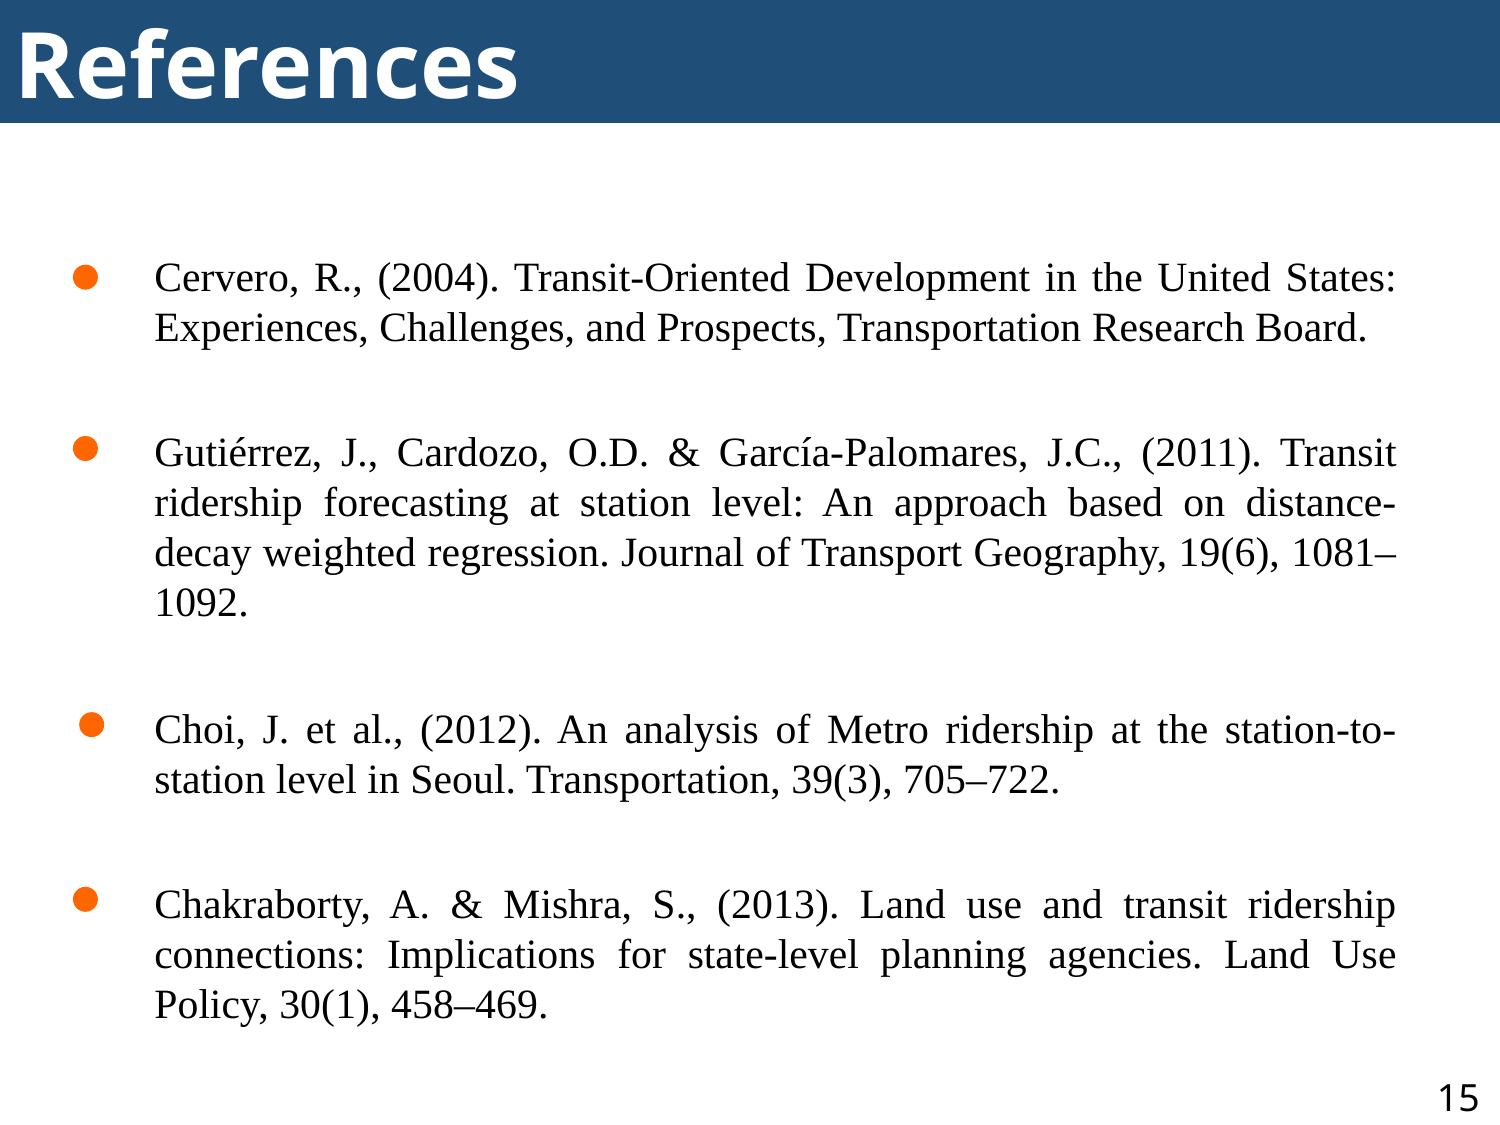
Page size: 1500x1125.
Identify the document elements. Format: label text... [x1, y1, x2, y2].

text_box [71, 434, 99, 463]
text_box [71, 263, 99, 291]
text_box References [0, 0, 1500, 124]
text_box Choi, J. et al., (2012). An analysis of Metro ridership at the station-to-station level in Seoul. Transportation, 39(3), 705–722. [139, 693, 1413, 809]
text_box 15 [1416, 1066, 1500, 1125]
text_box Chakraborty, A. & Mishra, S., (2013). Land use and transit ridership connections: Implications for state-level planning agencies. Land Use Policy, 30(1), 458–469. [139, 869, 1413, 1034]
text_box Gutiérrez, J., Cardozo, O.D. & García-Palomares, J.C., (2011). Transit ridership forecasting at station level: An approach based on distance-decay weighted regression. Journal of Transport Geography, 19(6), 1081–1092. [139, 417, 1413, 633]
text_box [71, 885, 99, 913]
text_box [78, 711, 106, 739]
text_box Cervero, R., (2004). Transit-Oriented Development in the United States: Experiences, Challenges, and Prospects, Transportation Research Board. [139, 242, 1413, 358]
